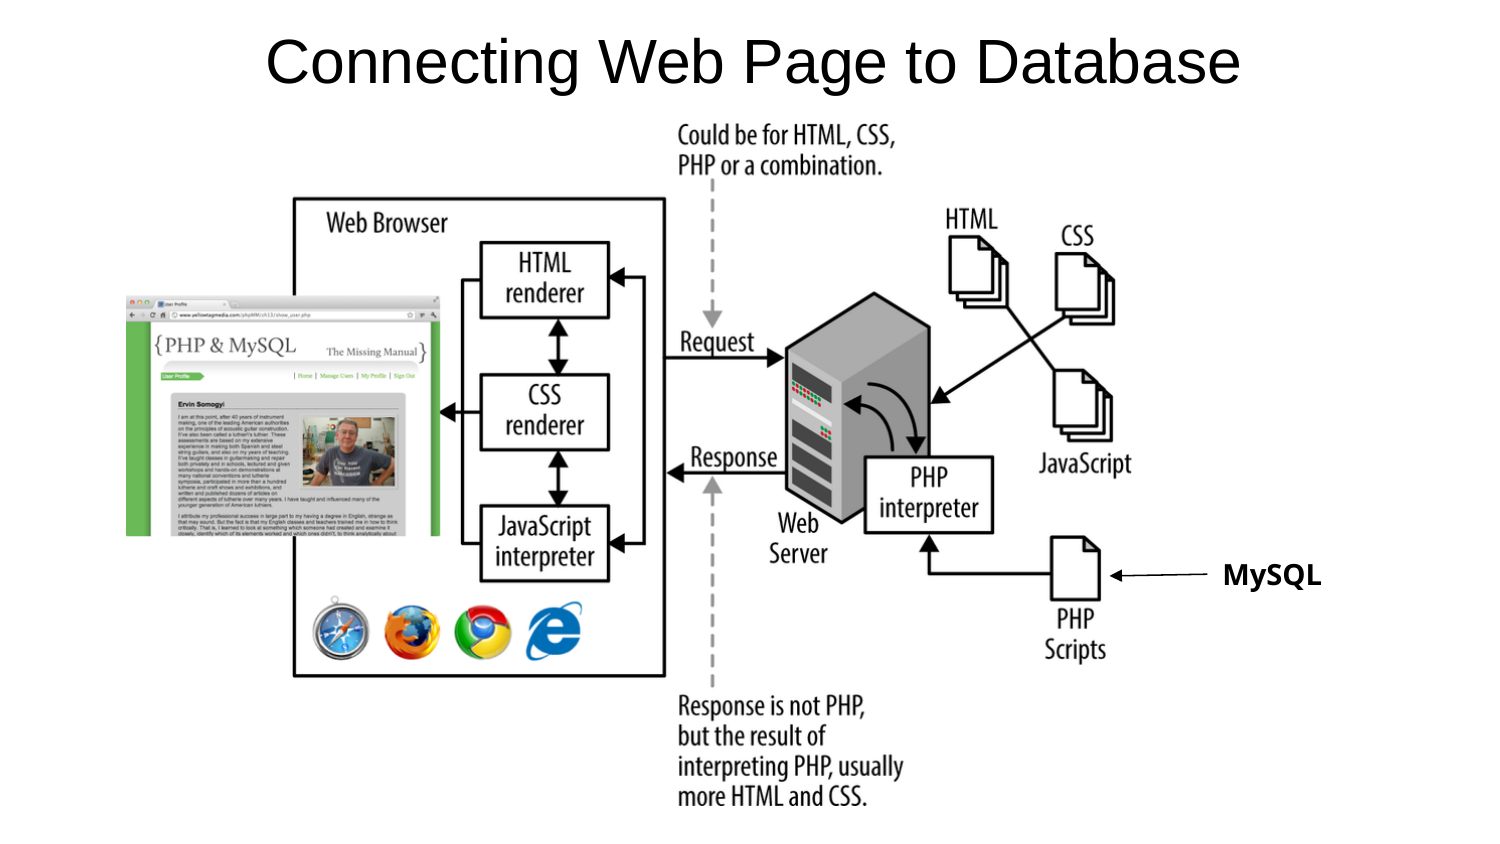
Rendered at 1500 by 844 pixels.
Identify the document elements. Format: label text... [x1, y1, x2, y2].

picture [125, 123, 1133, 806]
text_box Connecting Web Page to Database [45, 5, 1464, 111]
text_box MySQL [1207, 541, 1441, 607]
